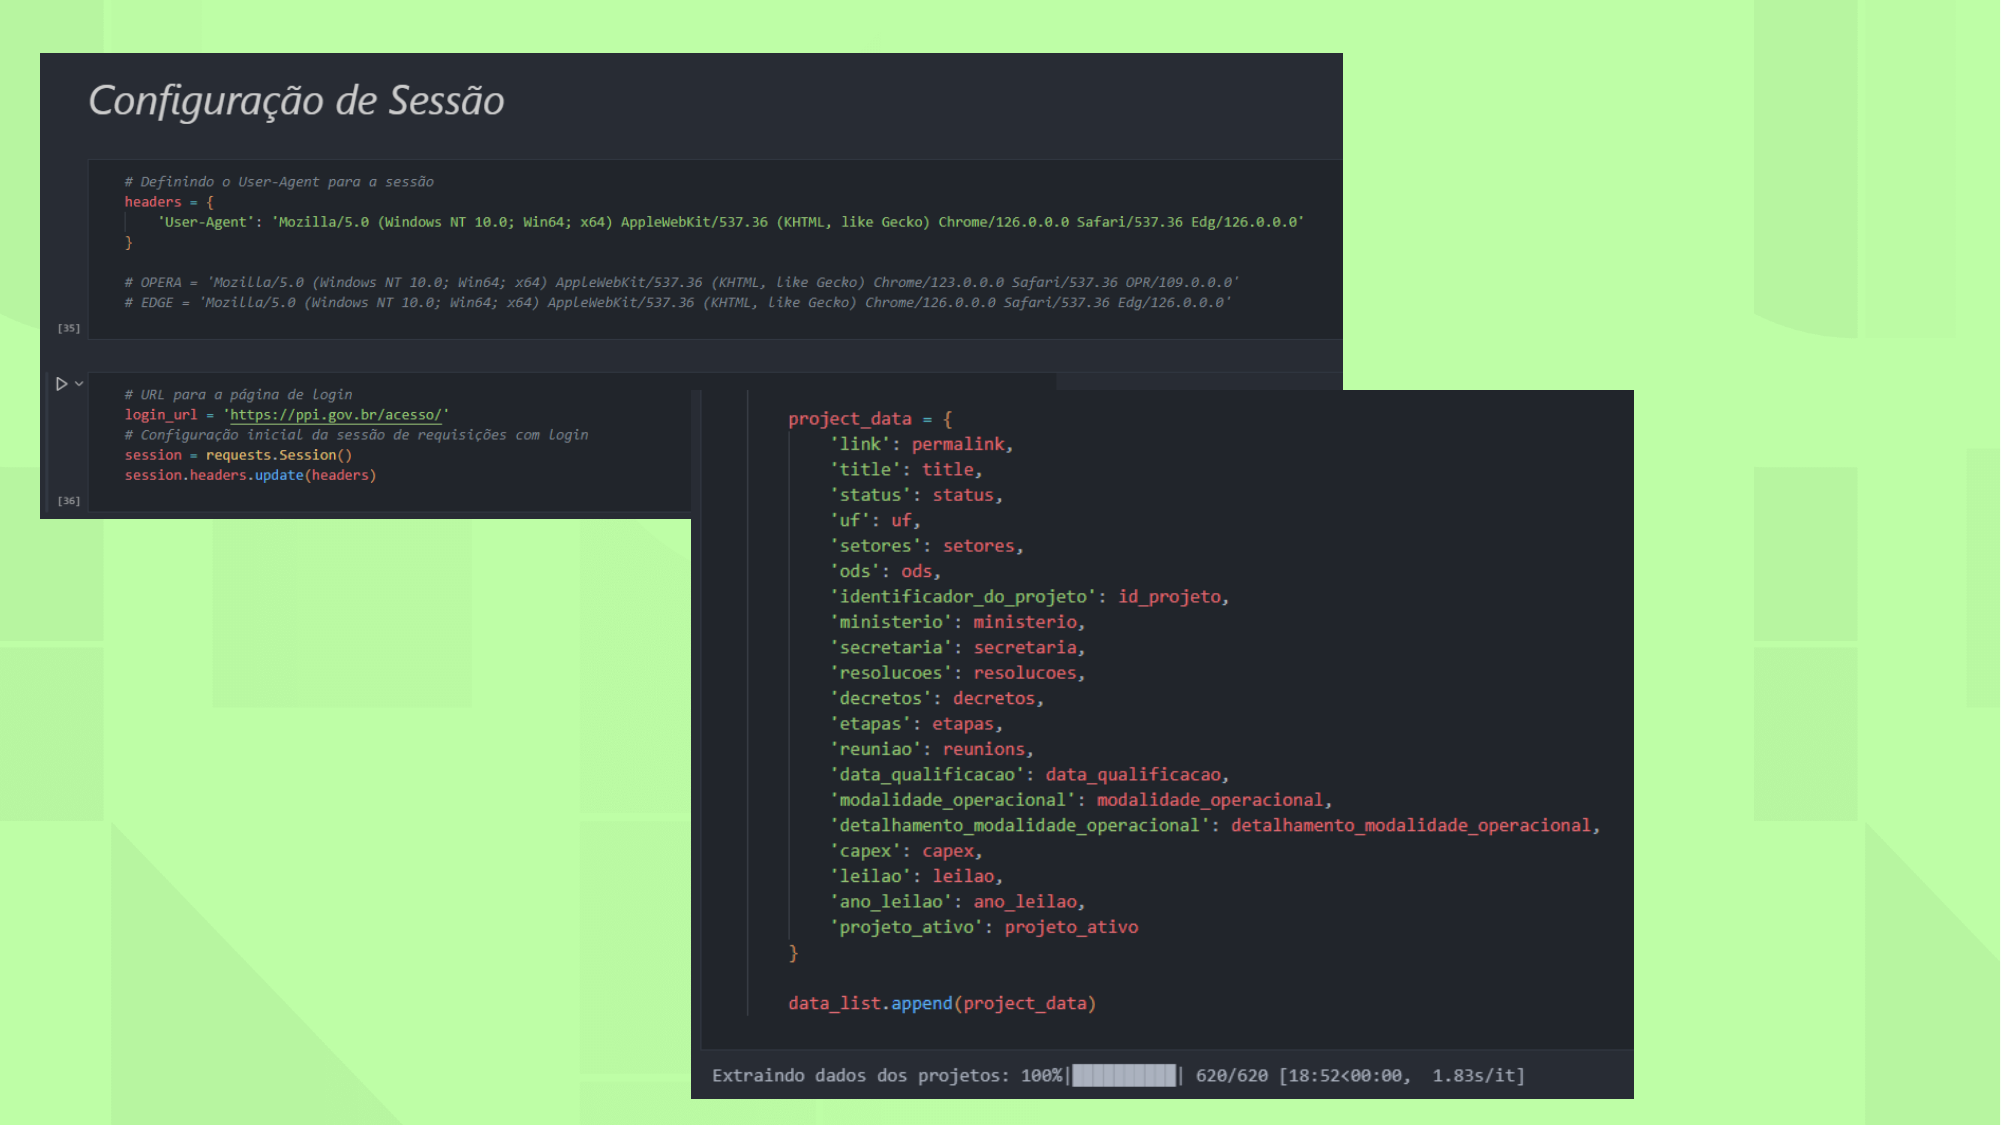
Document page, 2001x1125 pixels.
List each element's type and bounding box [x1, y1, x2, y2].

picture [40, 53, 1634, 1099]
